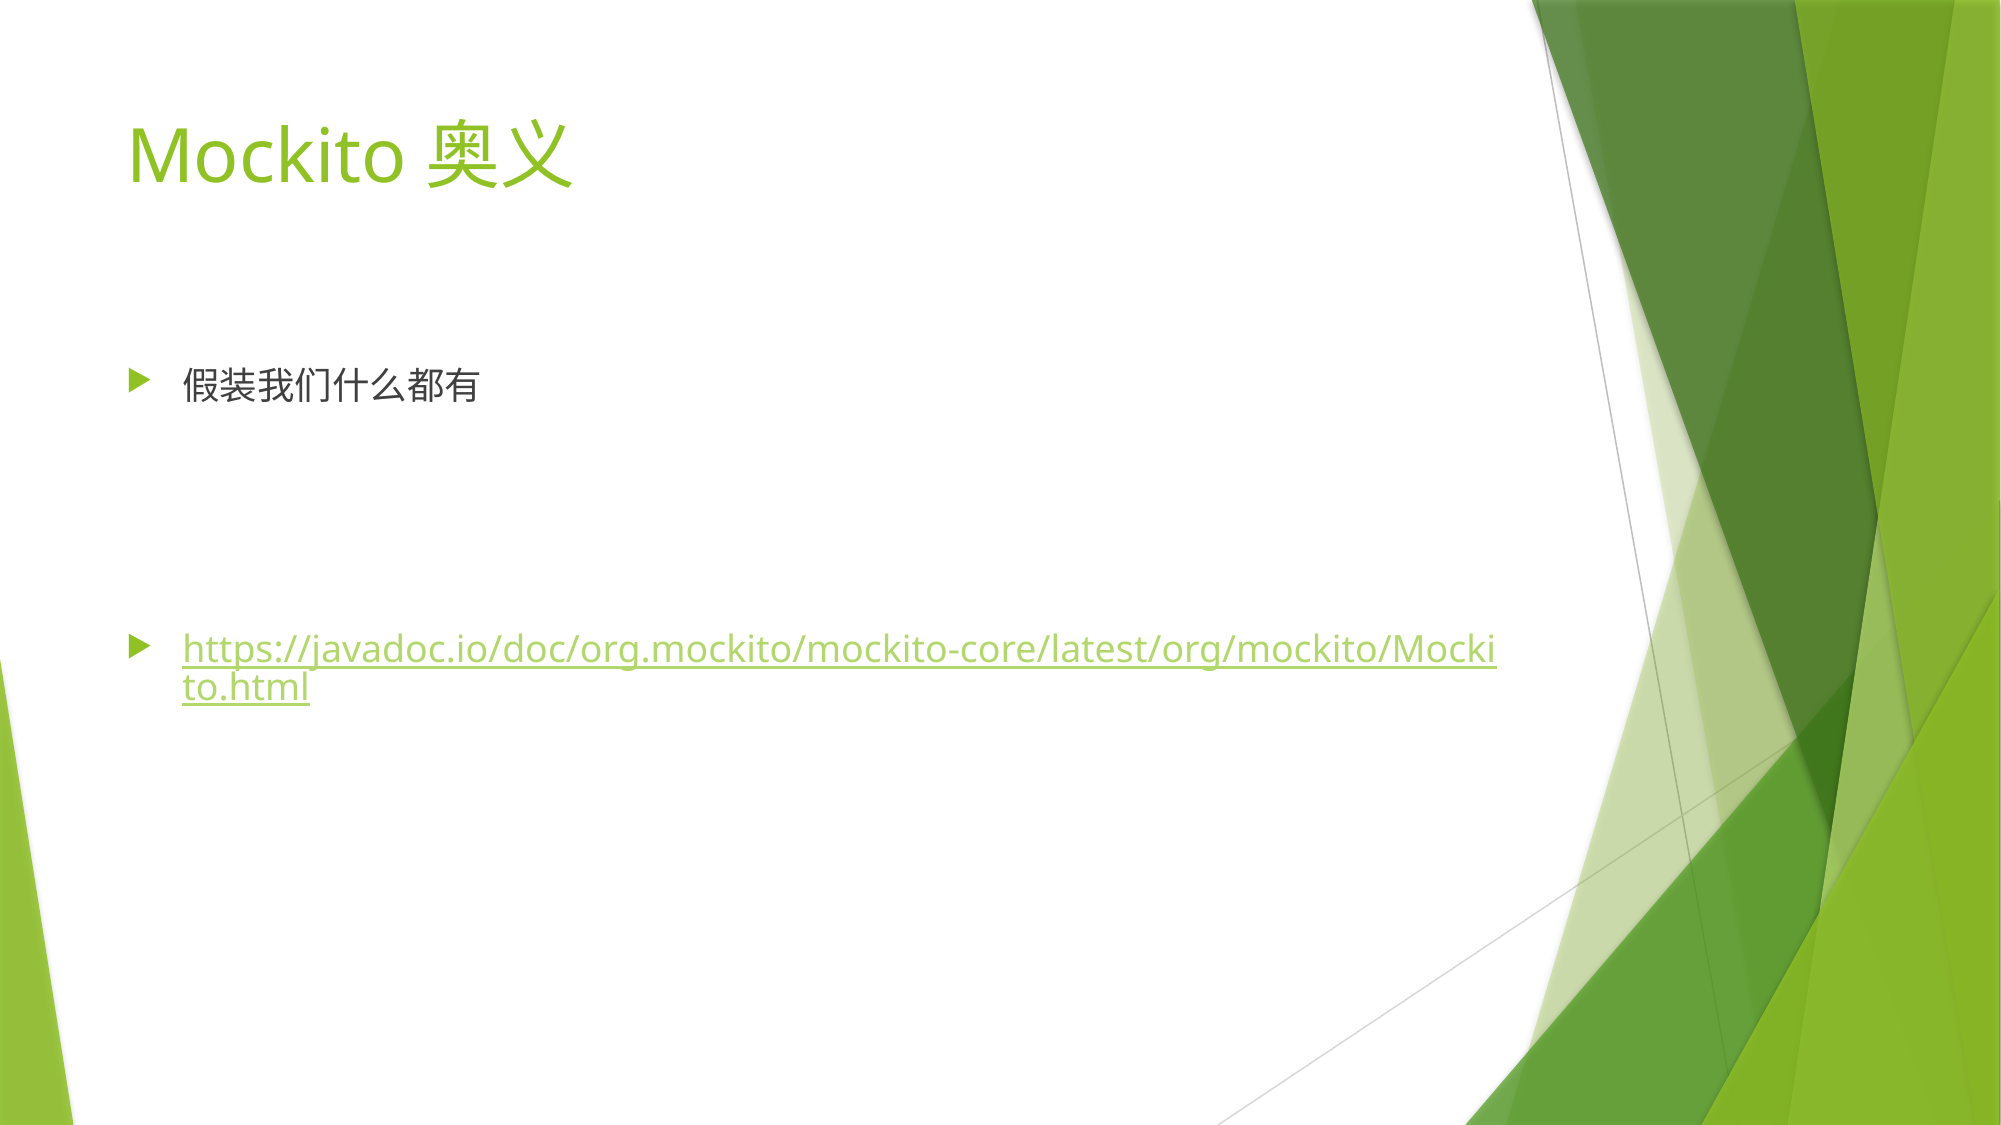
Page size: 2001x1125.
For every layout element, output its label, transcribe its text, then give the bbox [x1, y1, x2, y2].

list 假装我们什么都有 https://javadoc.io/doc/org.mockito/mockito-core/latest/org/mockito/Mockito.html [111, 354, 1522, 992]
title Mockito奥义 [111, 99, 1522, 317]
